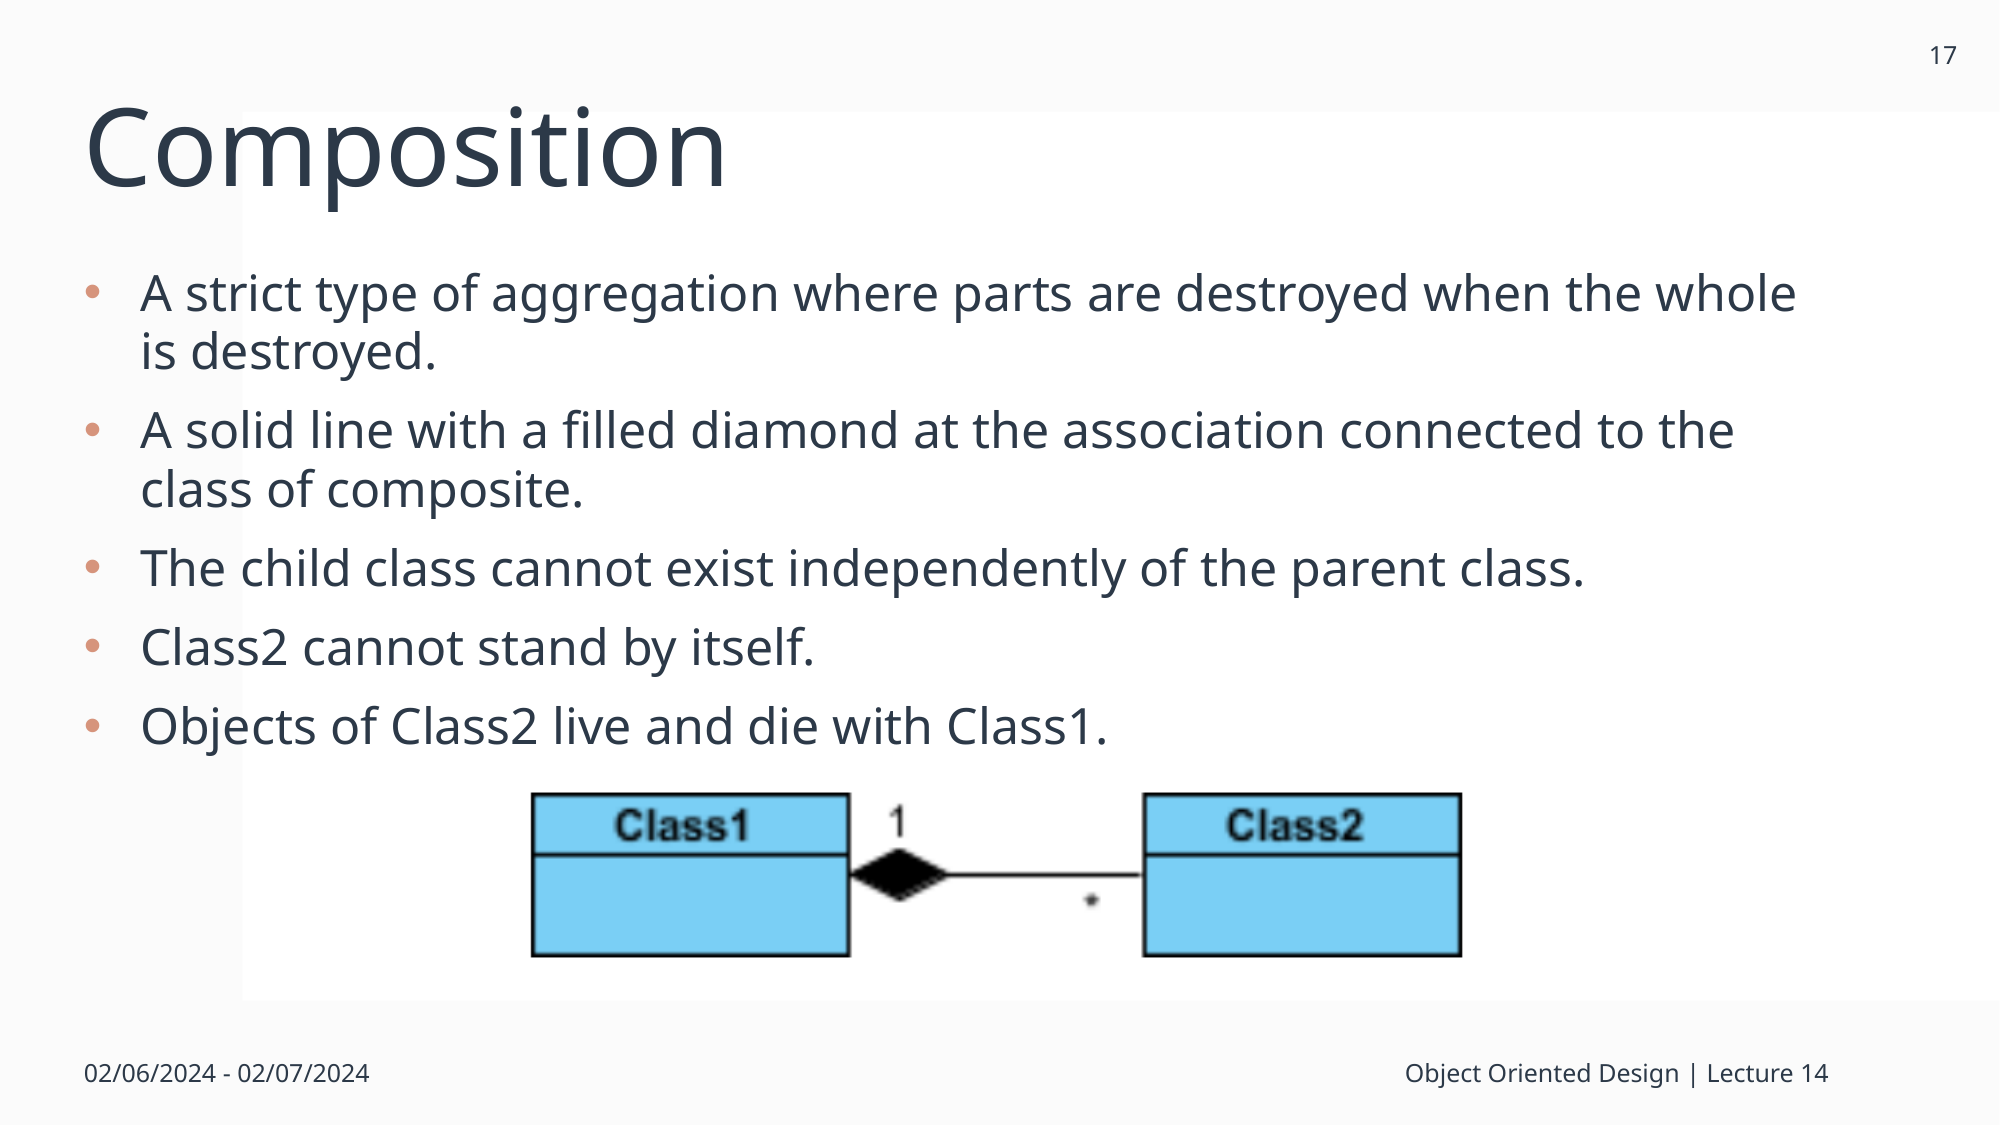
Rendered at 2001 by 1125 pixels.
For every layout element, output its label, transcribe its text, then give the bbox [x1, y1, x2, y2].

picture [525, 774, 1475, 964]
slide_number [68, 1020, 519, 1125]
slide_number 17 [1886, 0, 2000, 113]
title Composition [68, 59, 1843, 244]
footer Object Oriented Design | Lecture 14 [618, 1020, 1845, 1125]
list A strict type of aggregation where parts are destroyed when the whole is destroyed. A solid line with a filled diamond at the association connected to the class of composite. The child class cannot exist independently of the parent class. Class2 cannot stand by itself. Objects of Class2 live and die with Class1. [68, 255, 1843, 990]
